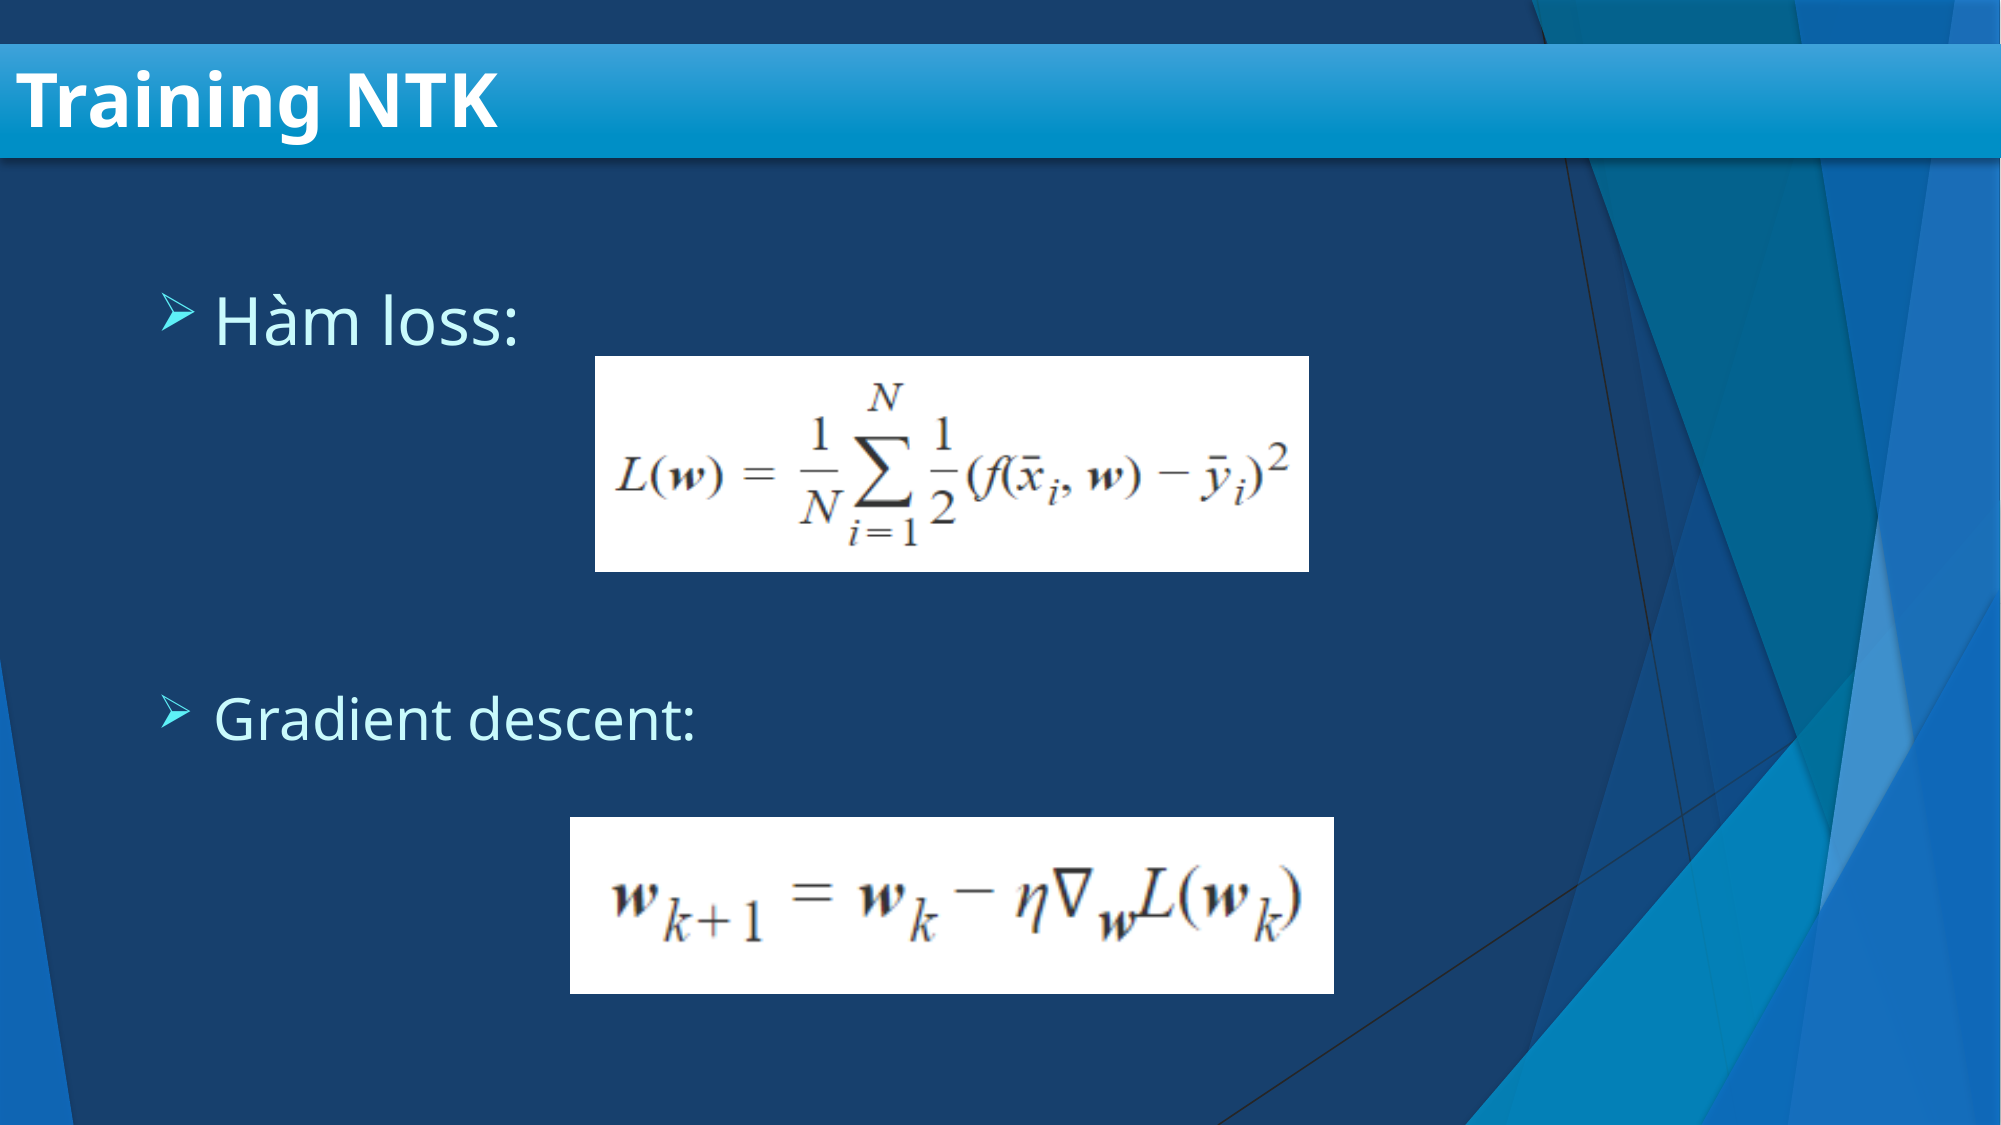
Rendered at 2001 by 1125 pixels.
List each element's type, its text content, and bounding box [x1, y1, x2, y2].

picture [570, 816, 1335, 995]
text_box Training NTK [0, 44, 2000, 158]
picture [595, 355, 1310, 572]
list Hàm loss: Gradient descent: [142, 270, 1713, 1009]
